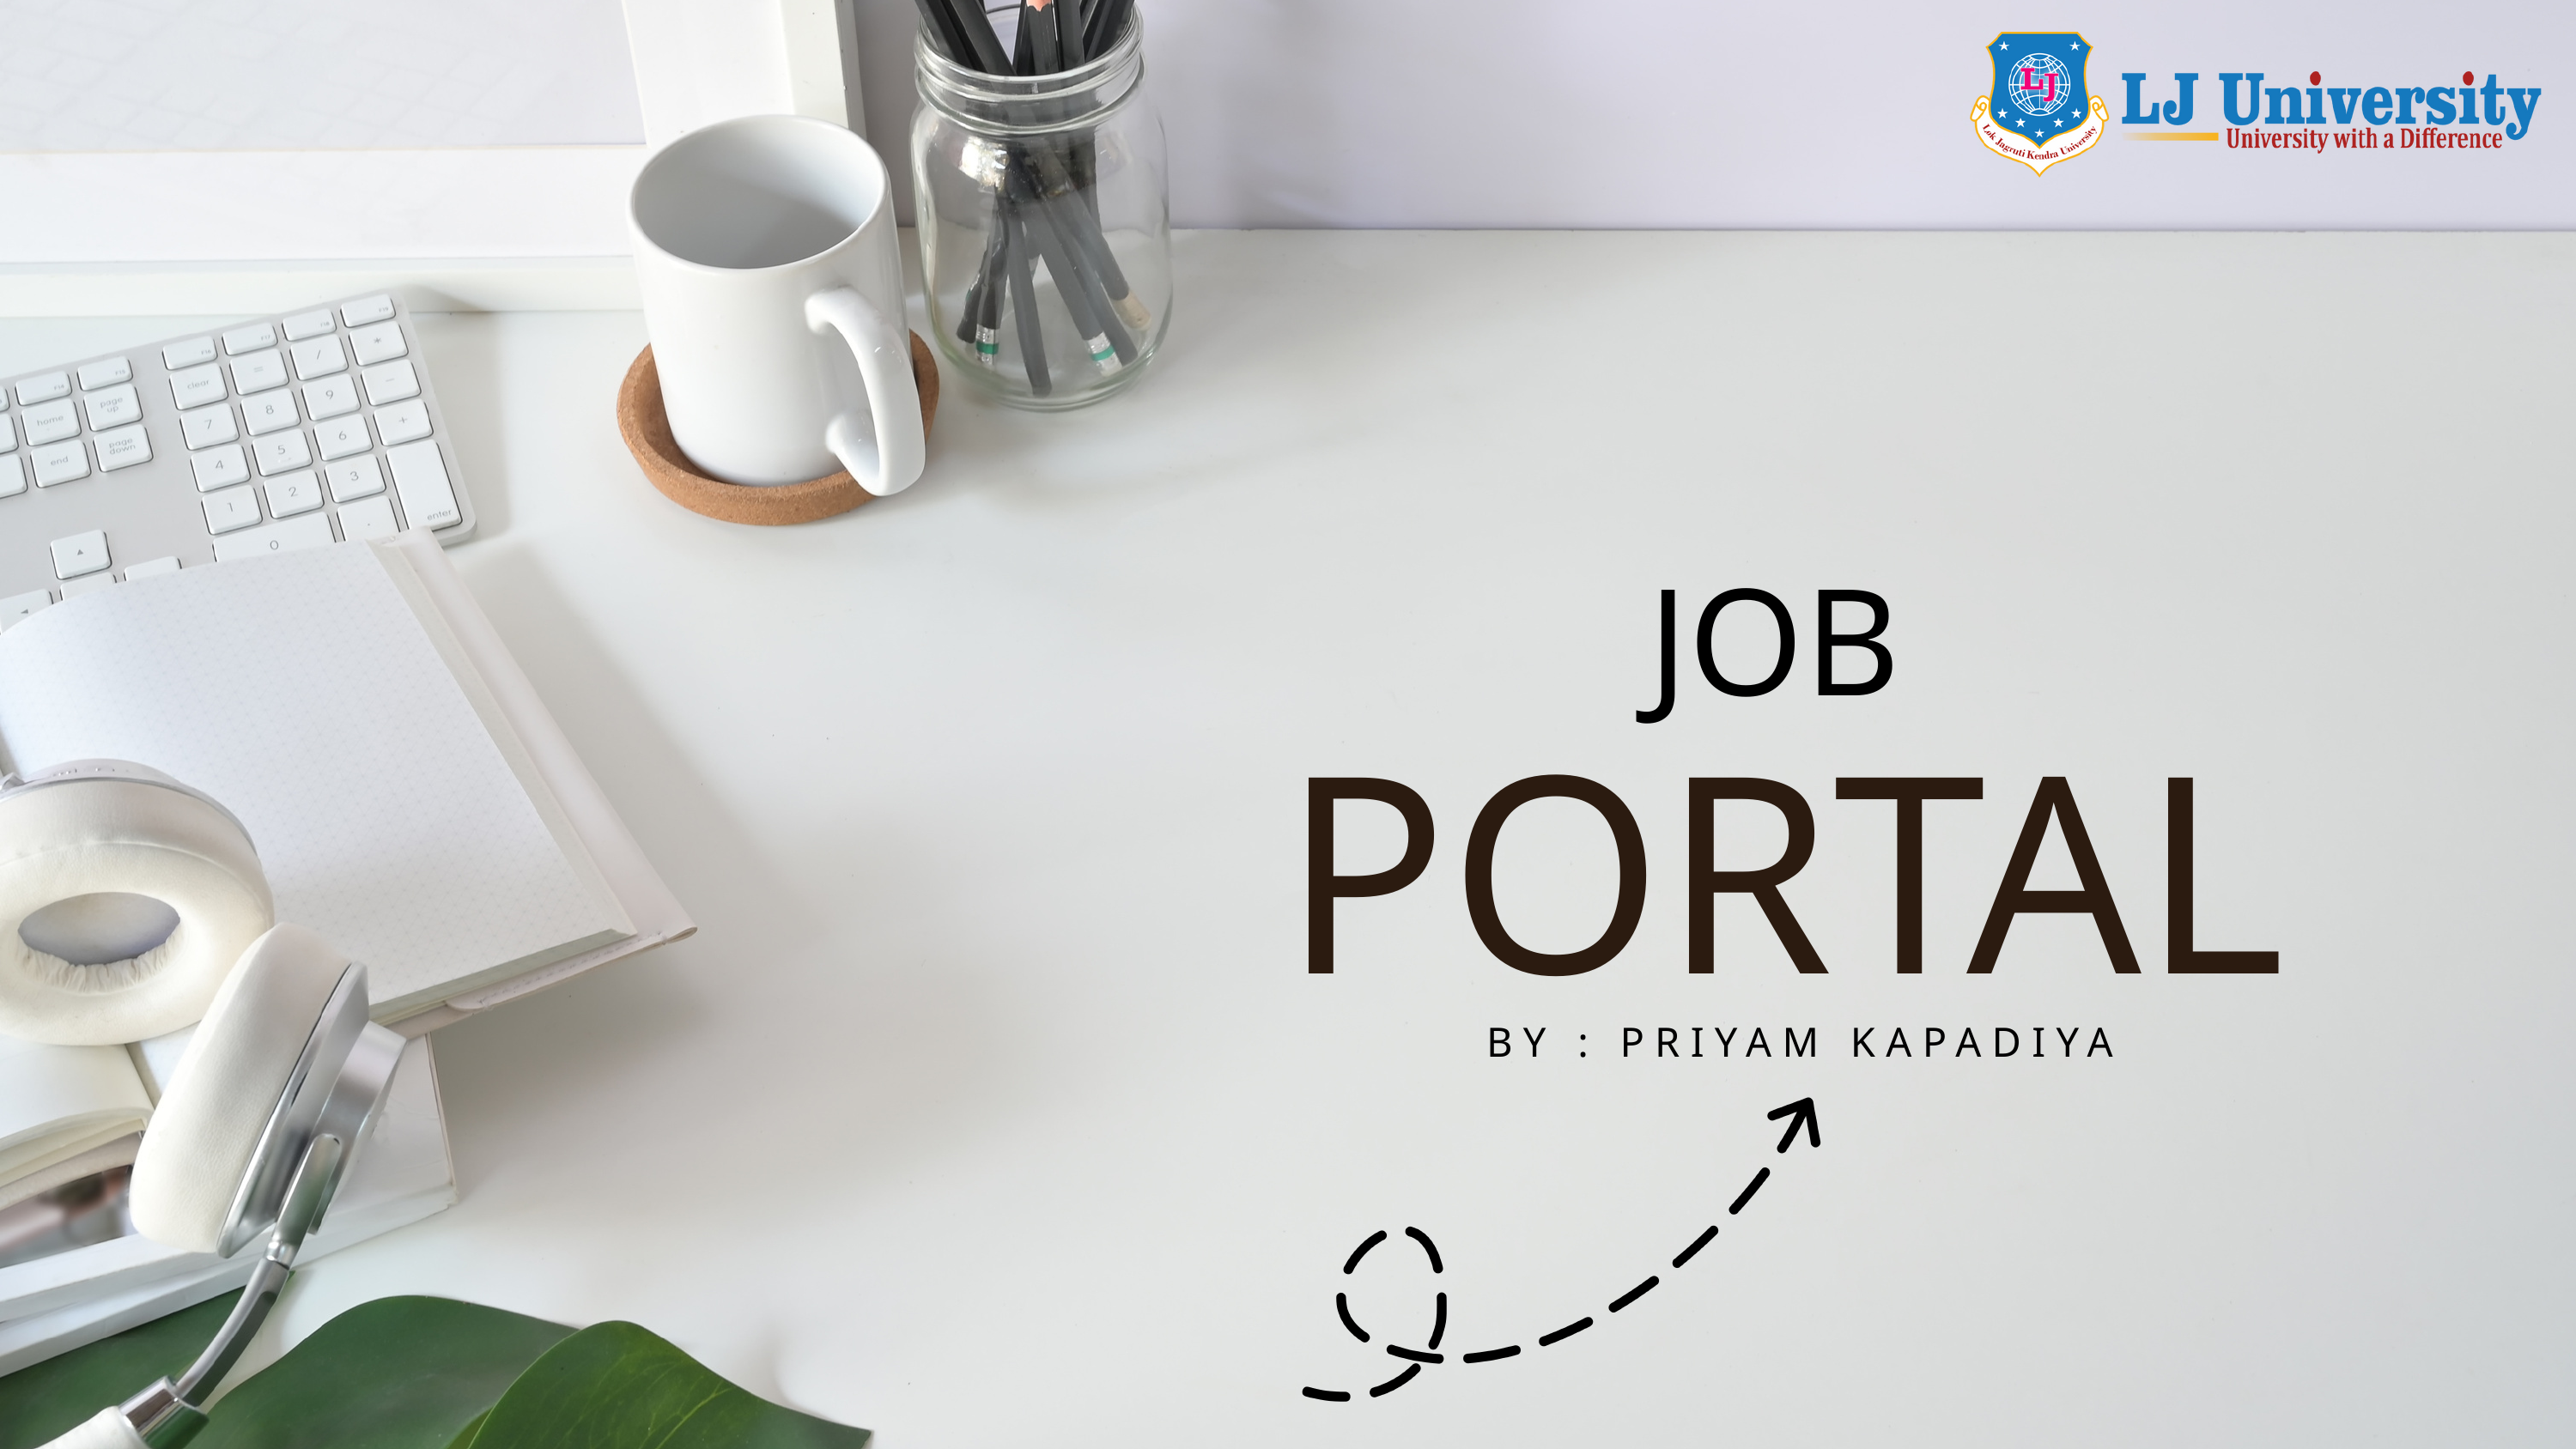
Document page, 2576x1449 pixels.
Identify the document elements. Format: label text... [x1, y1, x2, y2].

text_box JOB [1237, 518, 2312, 725]
text_box PORTAL [691, 645, 2287, 1029]
text_box [1299, 1097, 1822, 1403]
text_box [1970, 32, 2542, 178]
text_box [0, 0, 2576, 1449]
text_box BY : PRIYAM KAPADIYA [1201, 1009, 2399, 1066]
